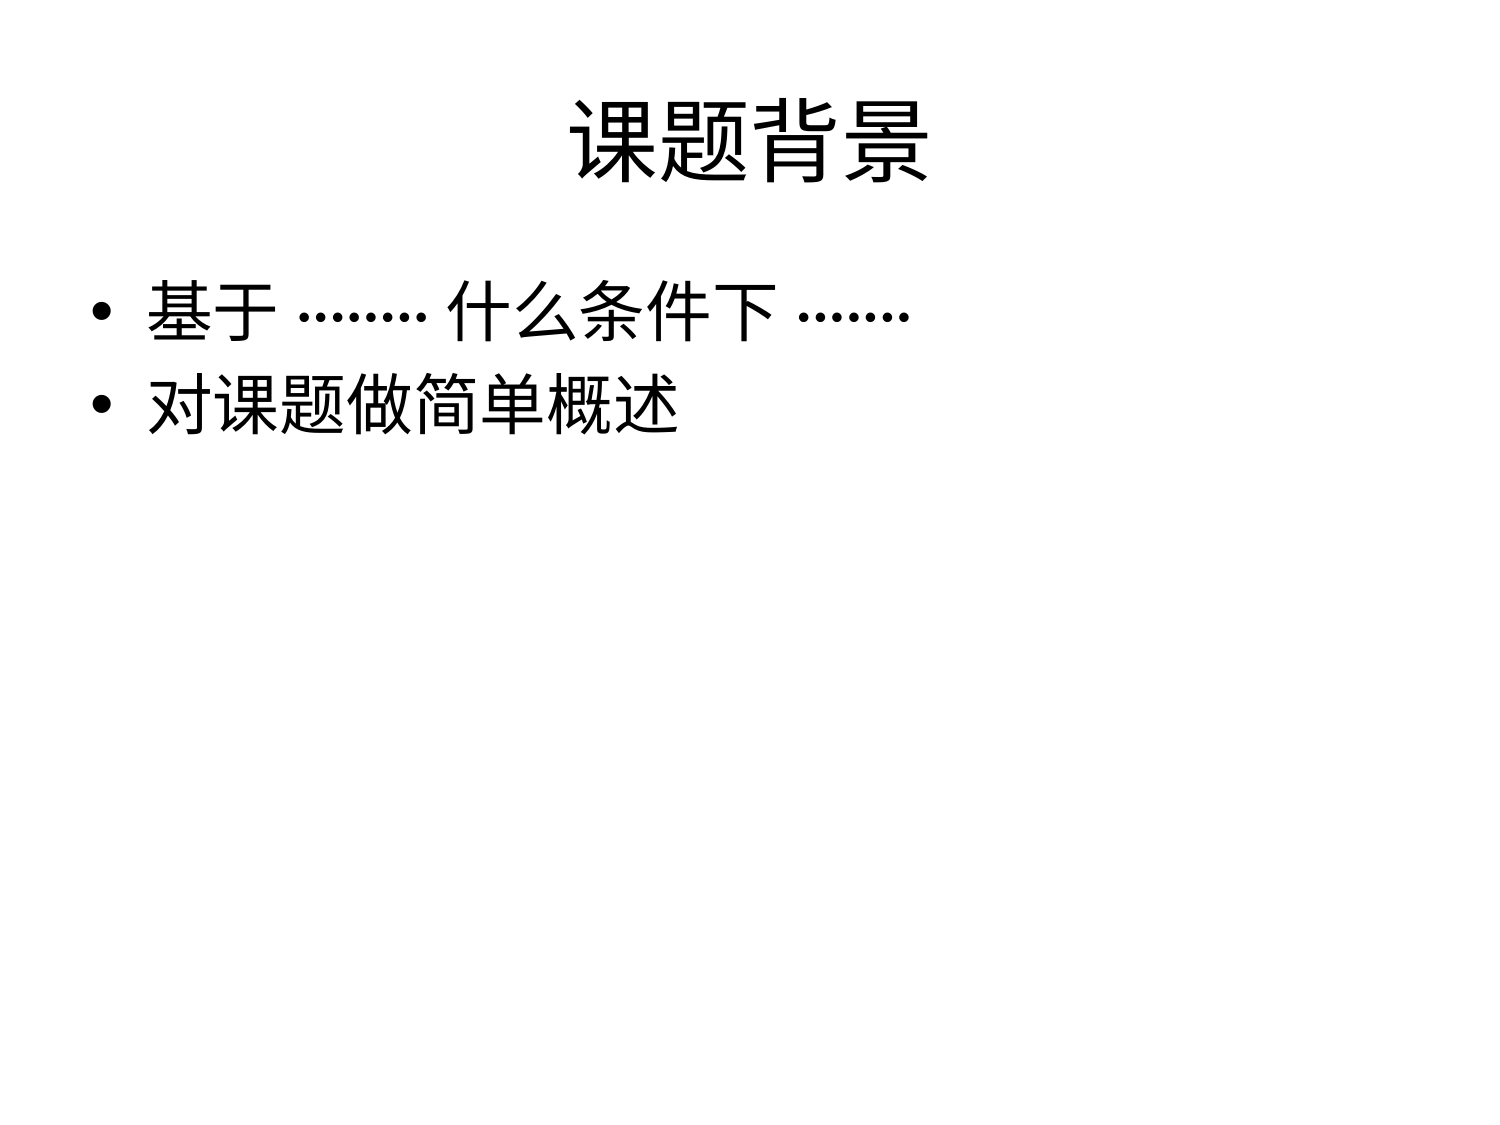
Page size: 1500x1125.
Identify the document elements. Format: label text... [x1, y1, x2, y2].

list 基于········什么条件下······· 对课题做简单概述 [75, 262, 1425, 1005]
title 课题背景 [75, 45, 1425, 233]
